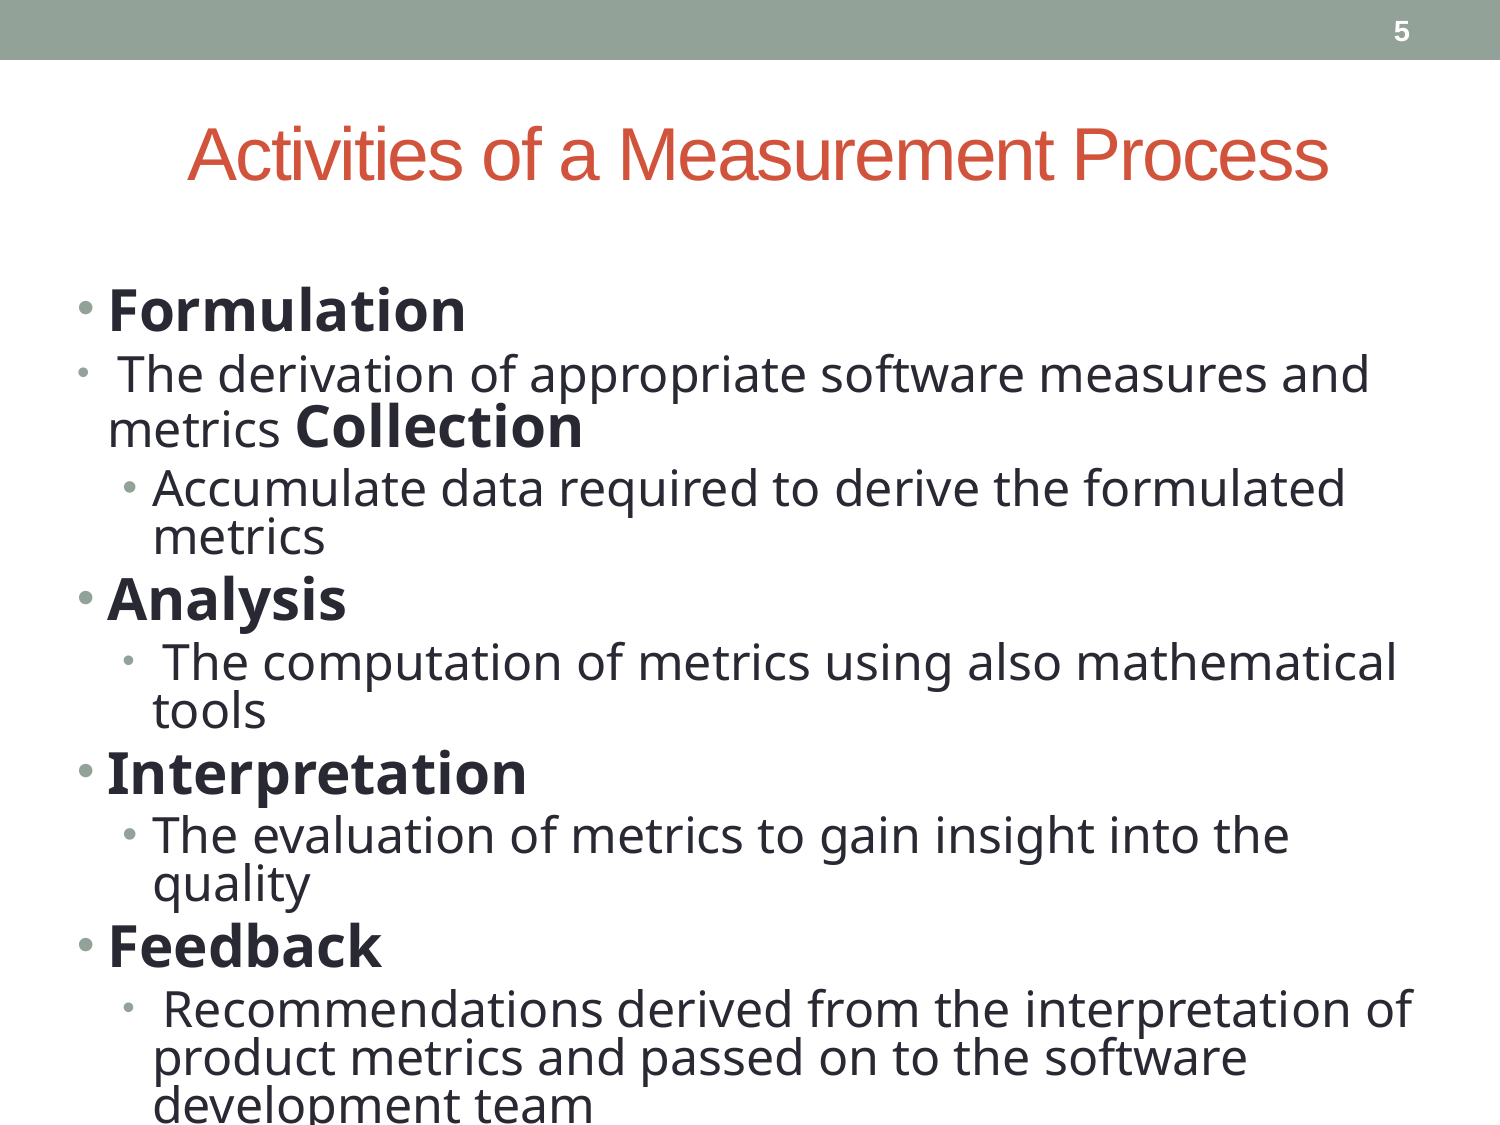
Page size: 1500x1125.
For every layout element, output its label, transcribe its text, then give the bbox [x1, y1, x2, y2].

title Activities of a Measurement Process [98, 102, 1420, 200]
slide_number 5 [1250, 3, 1425, 57]
list Formulation The derivation of appropriate software measures and metrics Collection Accumulate data required to derive the formulated metrics Analysis The computation of metrics using also mathematical tools Interpretation The evaluation of metrics to gain insight into the quality Feedback Recommendations derived from the interpretation of product metrics and passed on to the software development team [62, 279, 1457, 1125]
